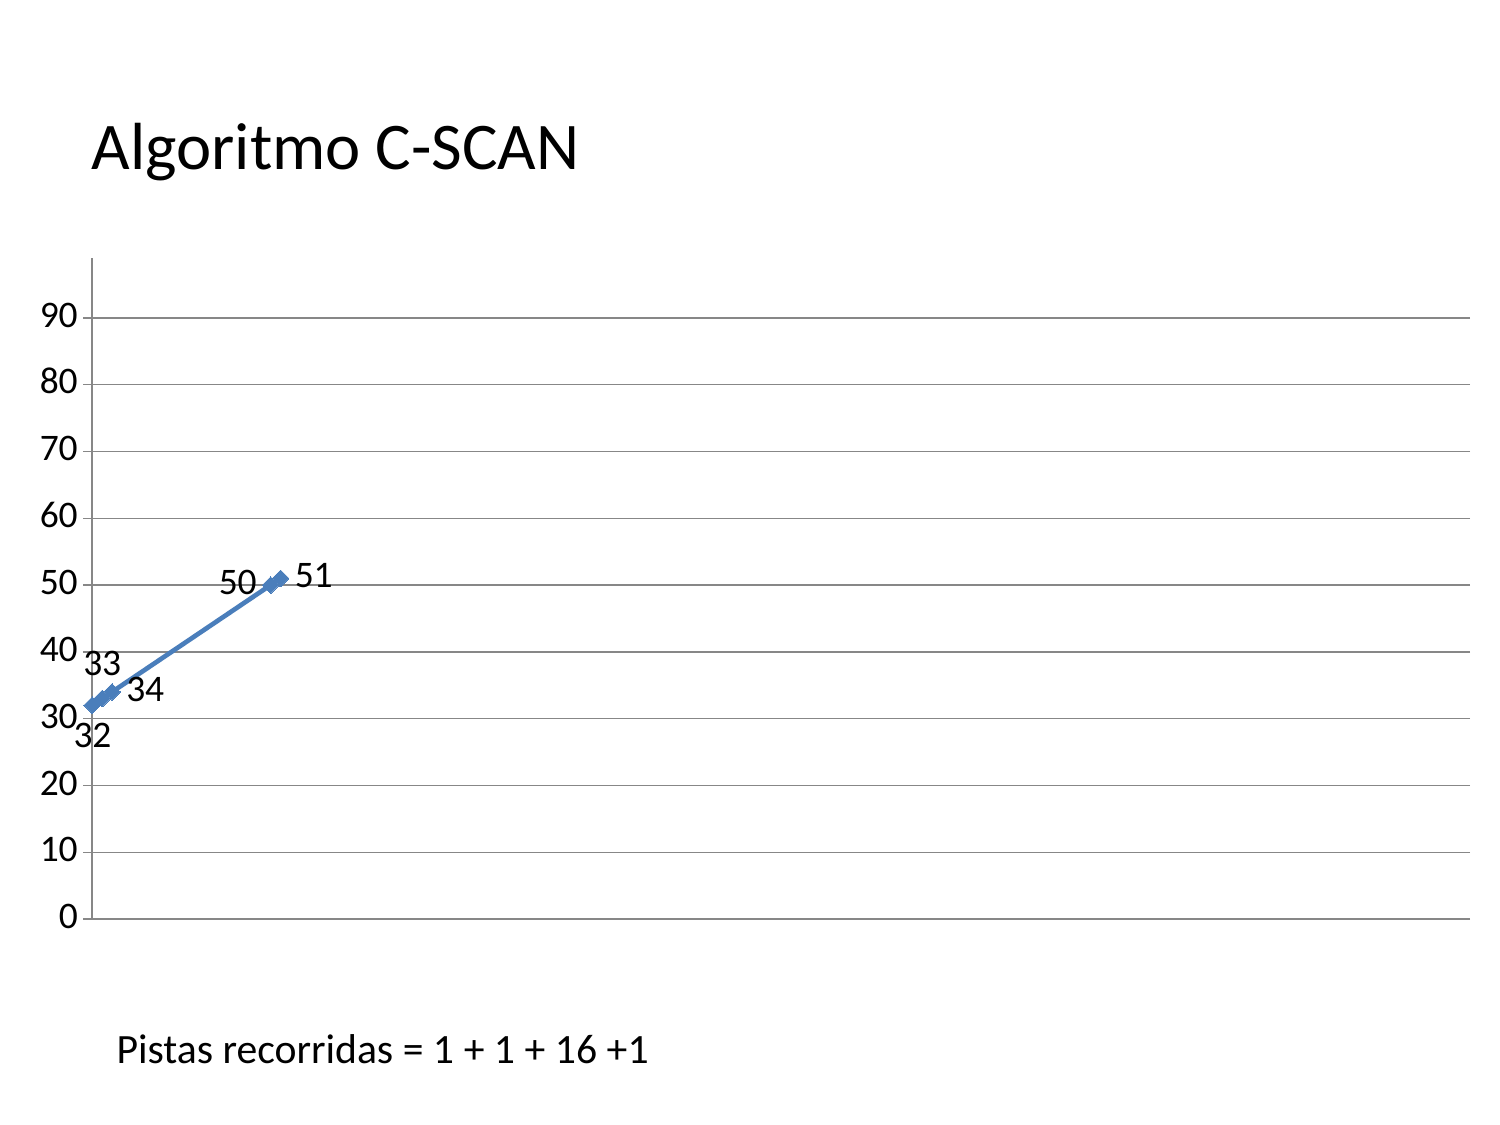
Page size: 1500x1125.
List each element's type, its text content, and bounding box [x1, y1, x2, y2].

title Algoritmo C-SCAN [76, 42, 1427, 241]
text_box Pistas recorridas = 1 + 1 + 16 +1 [101, 987, 1365, 1106]
chart [9, 243, 1500, 953]
